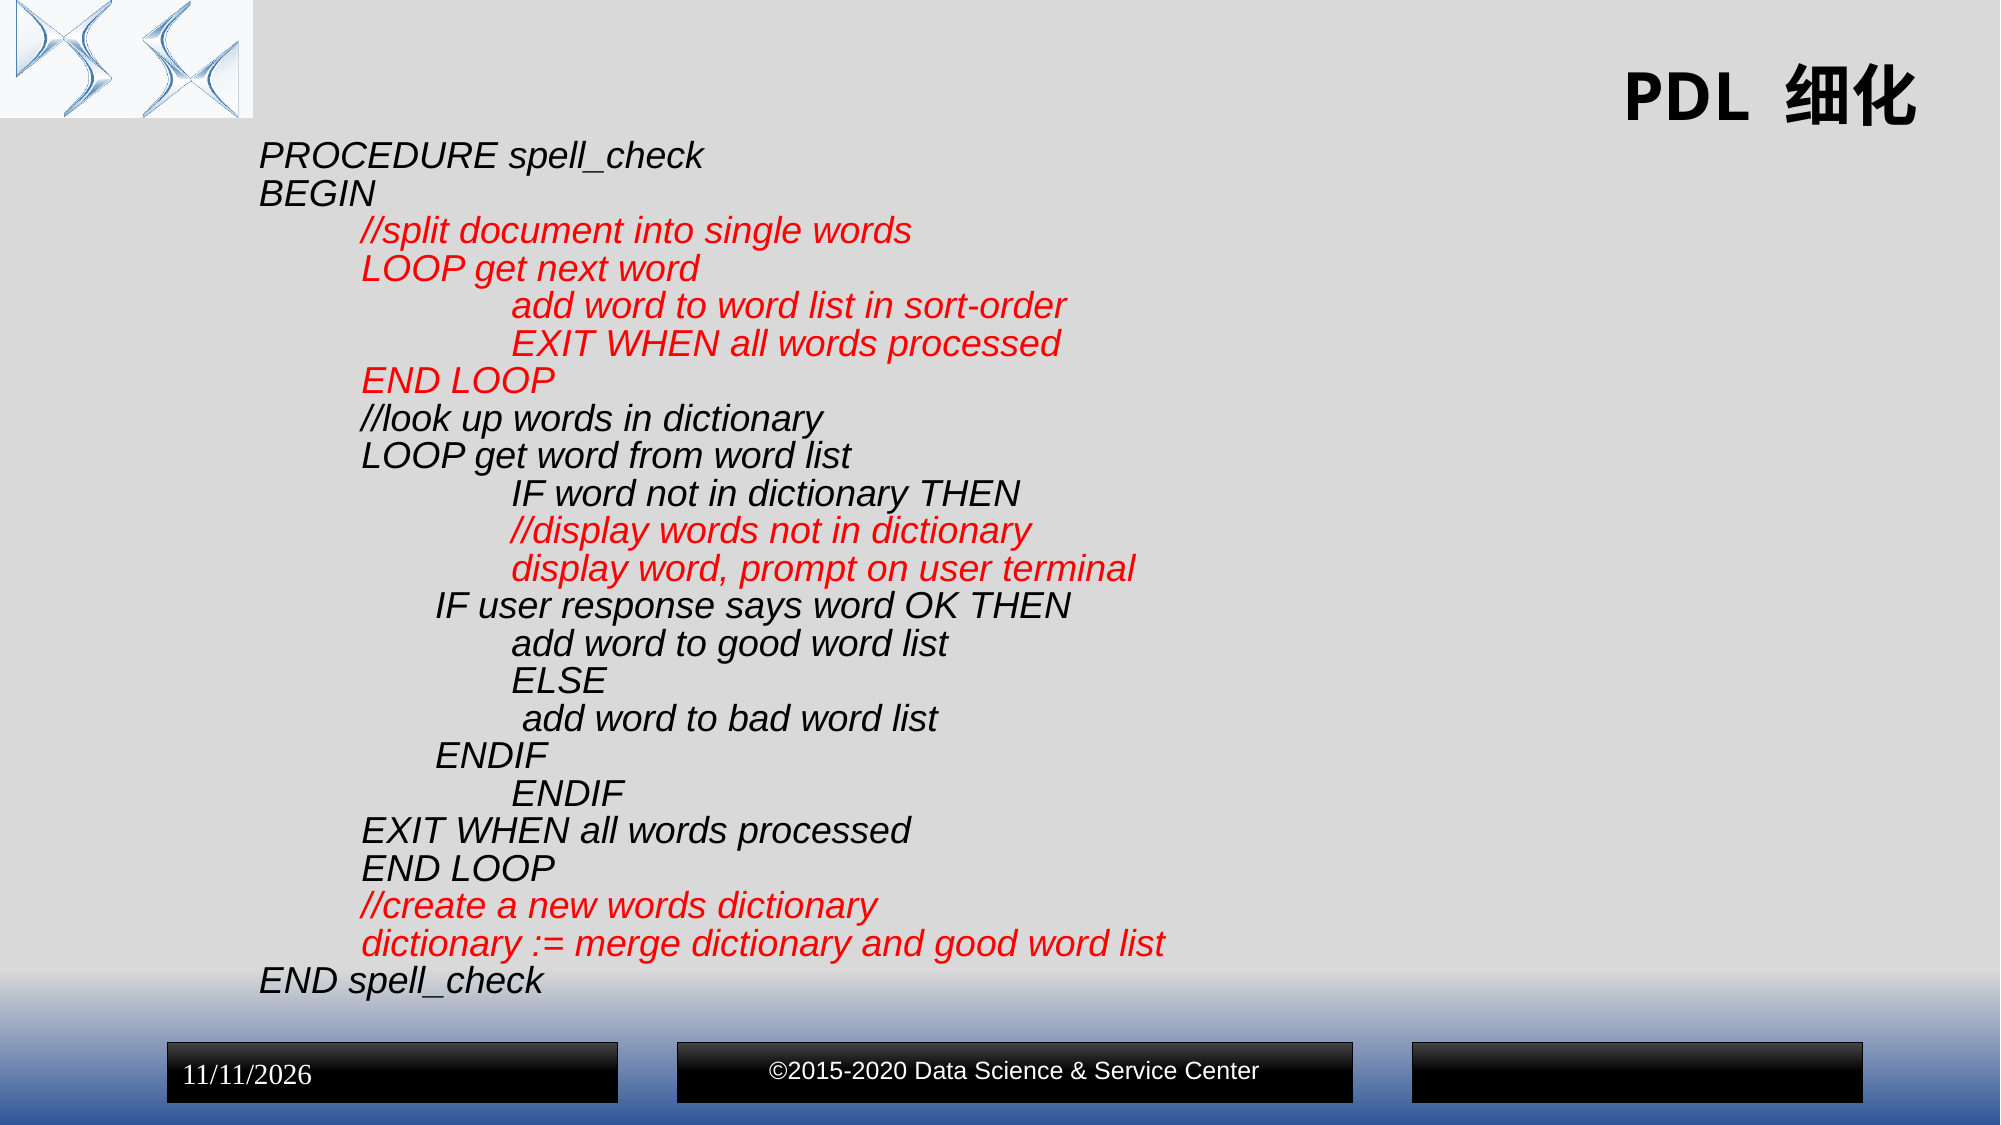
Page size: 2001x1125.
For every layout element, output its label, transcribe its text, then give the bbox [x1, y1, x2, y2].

slide_number [1412, 1042, 1863, 1103]
slide_number [167, 1042, 618, 1103]
text_box PROCEDURE spell_check BEGIN //split document into single words LOOP get next word add word to word list in sort-order EXIT WHEN all words processed END LOOP //look up words in dictionary LOOP get word from word list IF word not in dictionary THEN //display words not in dictionary display word, prompt on user terminal IF user response says word OK THEN add word to good word list ELSE add word to bad word list ENDIF ENDIF EXIT WHEN all words processed END LOOP //create a new words dictionary dictionary := merge dictionary and good word list END spell_check [196, 134, 1485, 1008]
title PDL 细化 [237, 45, 1934, 152]
footer ©2015-2020 Data Science & Service Center [677, 1042, 1353, 1103]
